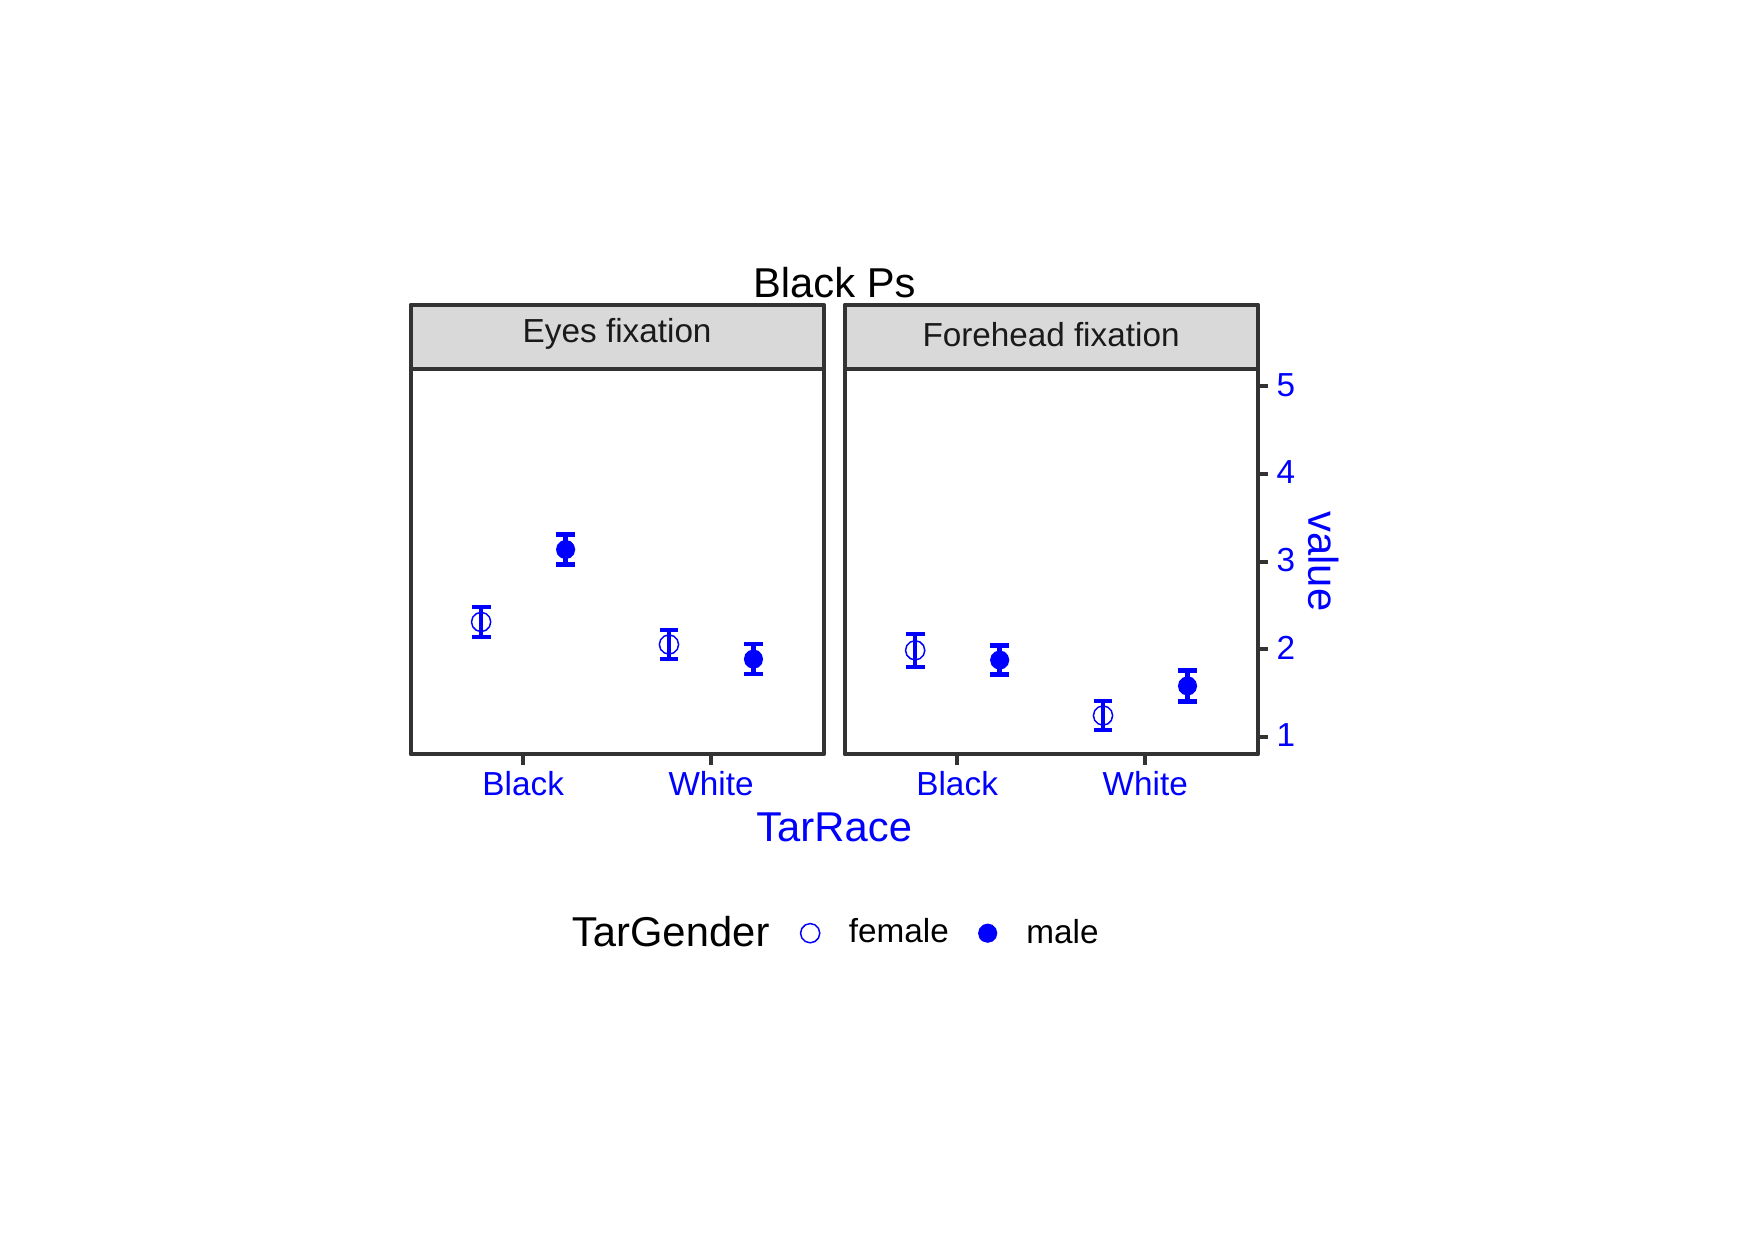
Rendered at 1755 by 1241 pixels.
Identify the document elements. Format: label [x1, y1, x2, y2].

text_box [389, 244, 1366, 996]
